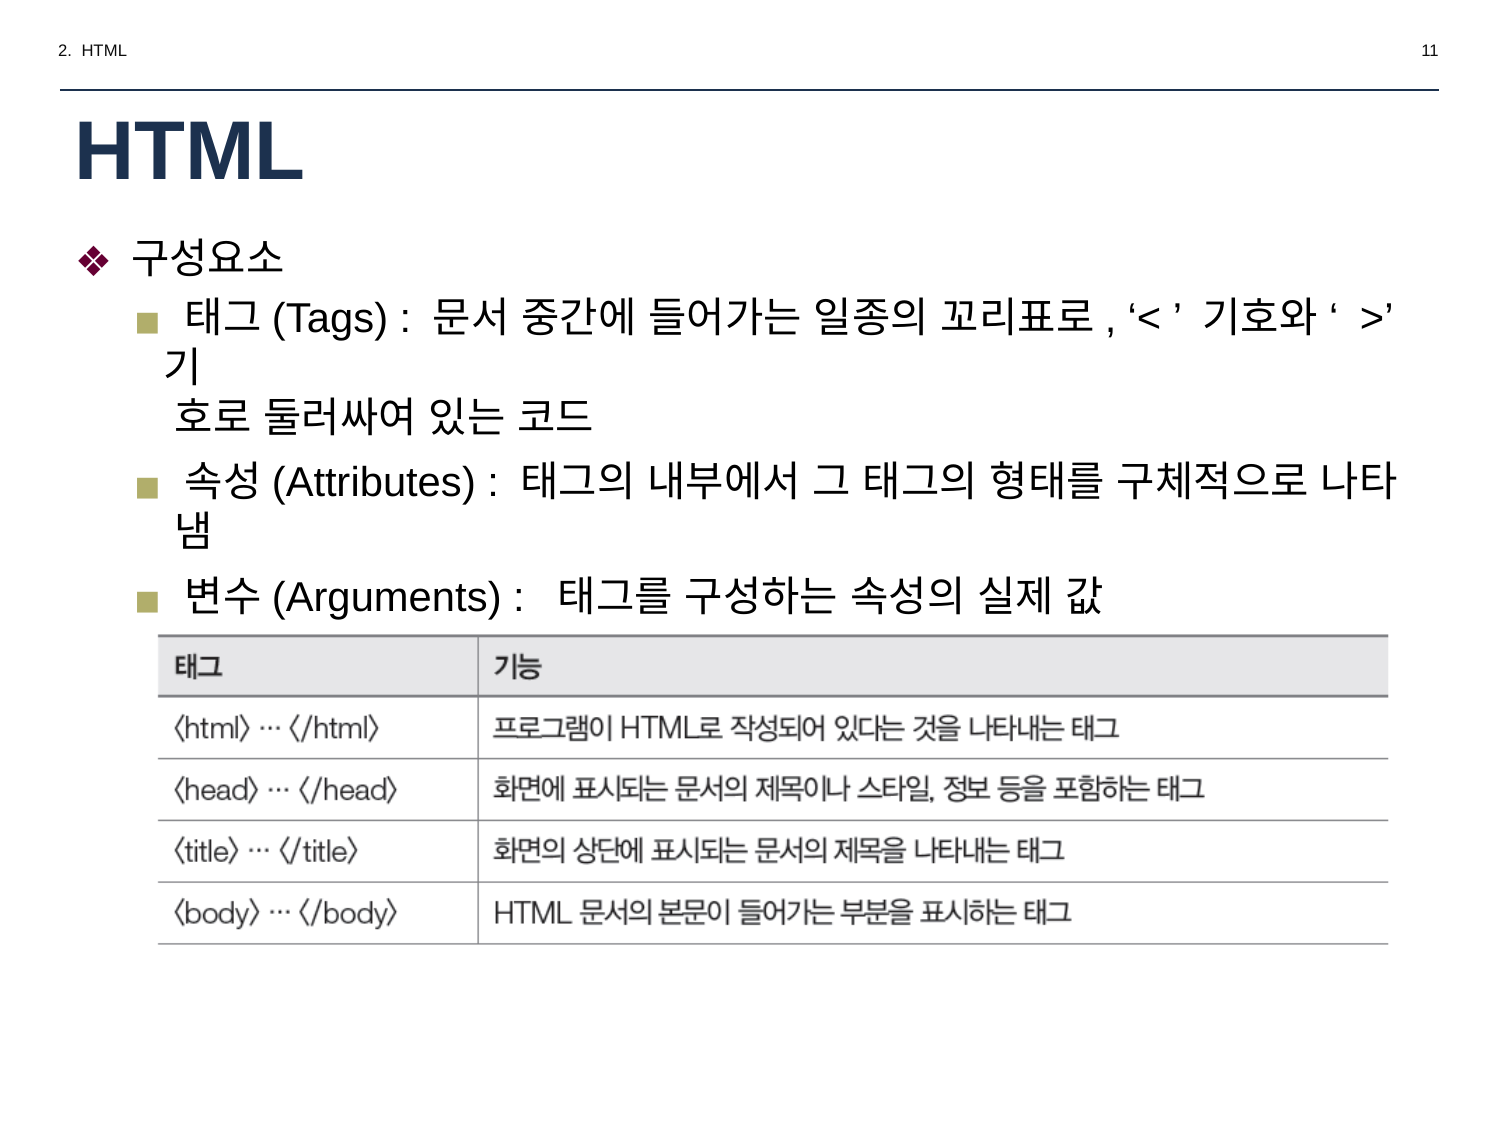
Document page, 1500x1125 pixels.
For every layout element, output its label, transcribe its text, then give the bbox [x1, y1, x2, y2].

text_box 구성요소 태그(Tags) : 문서 중간에 들어가는 일종의 꼬리표로, ‘< ’ 기호와 ‘ >’ 기 호로 둘러싸여 있는 코드 속성(Attributes) : 태그의 내부에서 그 태그의 형태를 구체적으로 나타 냄 변수(Arguments) : 태그를 구성하는 속성의 실제 값 [59, 224, 1439, 600]
text_box 2. HTML [43, 31, 303, 67]
title HTML [59, 98, 1432, 194]
text_box ‹#› [1193, 31, 1454, 67]
picture [146, 622, 1401, 956]
